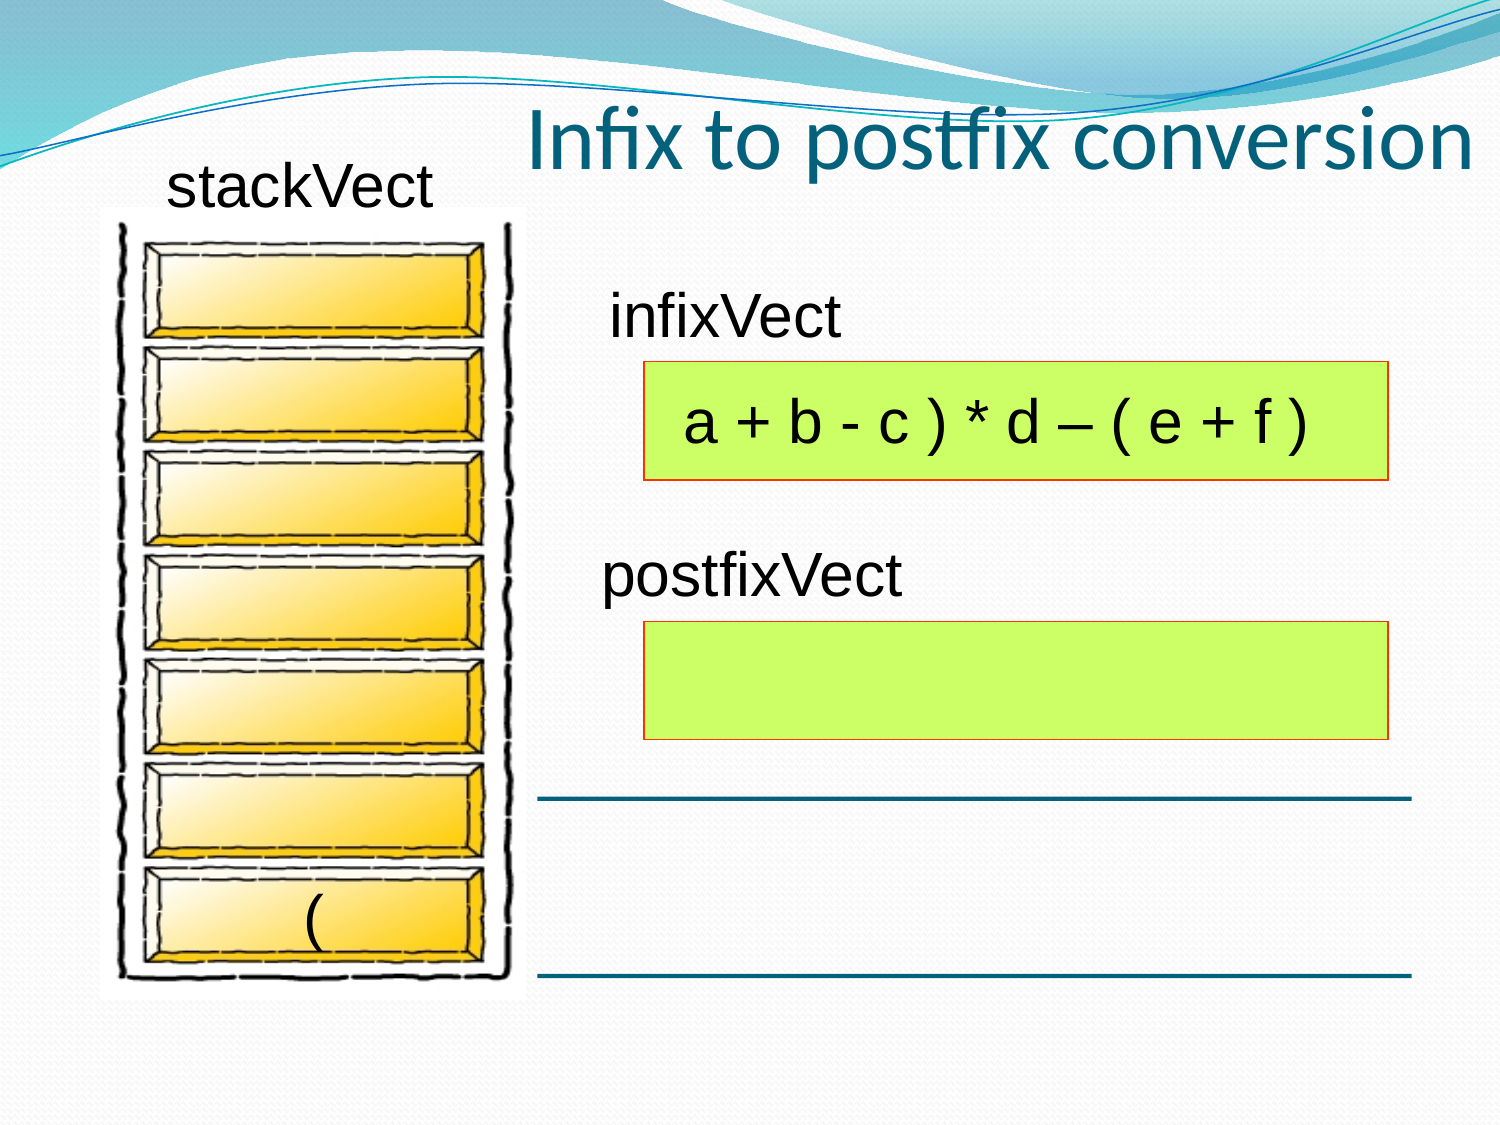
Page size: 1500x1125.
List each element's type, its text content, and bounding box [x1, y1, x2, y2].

text_box stackVect [152, 137, 449, 207]
text_box [643, 621, 1388, 740]
text_box [643, 361, 1388, 480]
text_box postfixVect [586, 527, 919, 617]
text_box infixVect [594, 267, 858, 357]
text_box a + b - c ) * d – ( e + f ) [668, 373, 1326, 464]
title Infix to postfix conversion [524, 0, 1500, 188]
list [100, 207, 526, 1000]
text_box [746, 357, 777, 373]
